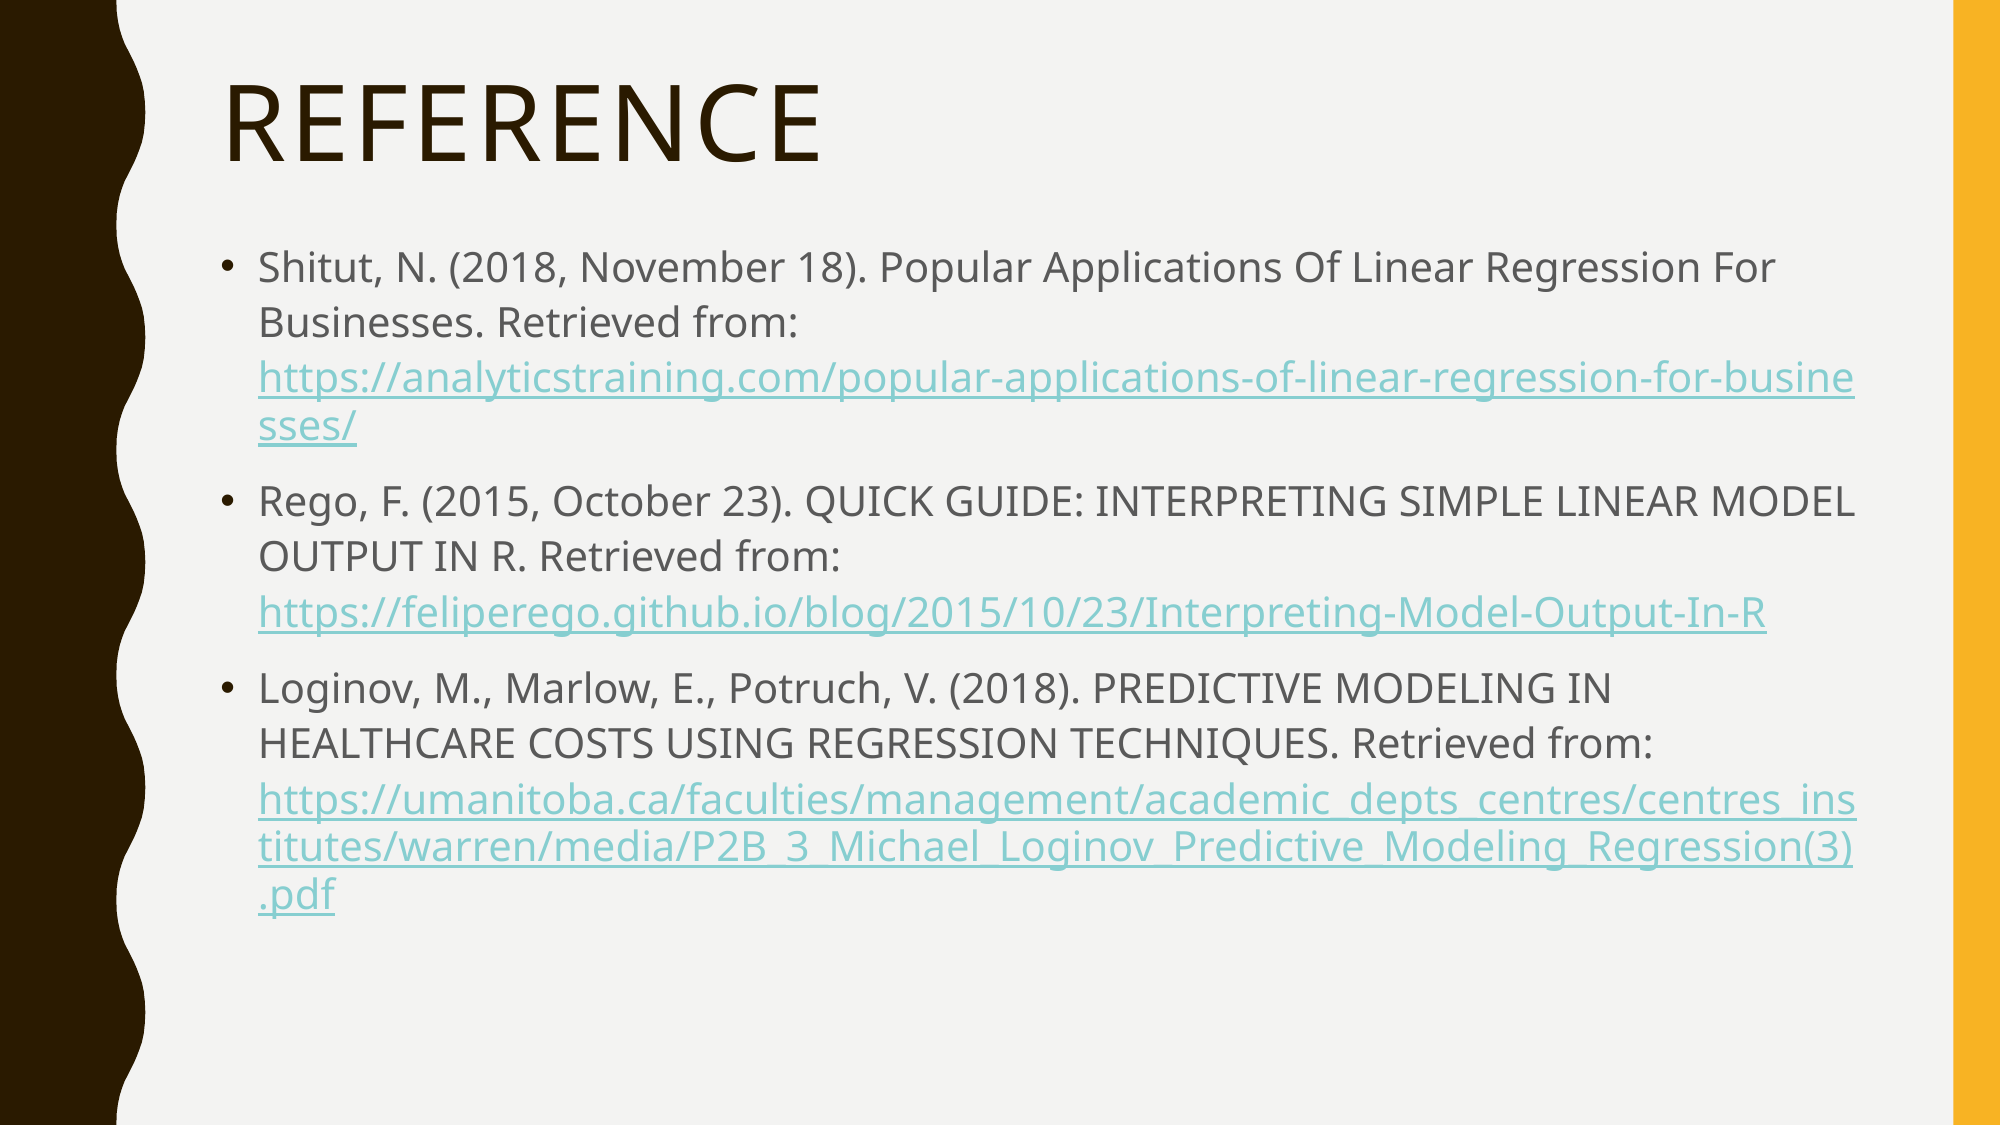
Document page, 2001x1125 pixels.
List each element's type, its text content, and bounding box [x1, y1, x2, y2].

title Reference [205, 62, 1875, 228]
list Shitut, N. (2018, November 18). Popular Applications Of Linear Regression For Businesses. Retrieved from: https://analyticstraining.com/popular-applications-of-linear-regression-for-businesses/ Rego, F. (2015, October 23). QUICK GUIDE: INTERPRETING SIMPLE LINEAR MODEL OUTPUT IN R. Retrieved from: https://feliperego.github.io/blog/2015/10/23/Interpreting-Model-Output-In-R Loginov, M., Marlow, E., Potruch, V. (2018). PREDICTIVE MODELING IN HEALTHCARE COSTS USING REGRESSION TECHNIQUES. Retrieved from: https://umanitoba.ca/faculties/management/academic_depts_centres/centres_institutes/warren/media/P2B_3_Michael_Loginov_Predictive_Modeling_Regression(3).pdf [205, 228, 1875, 1000]
